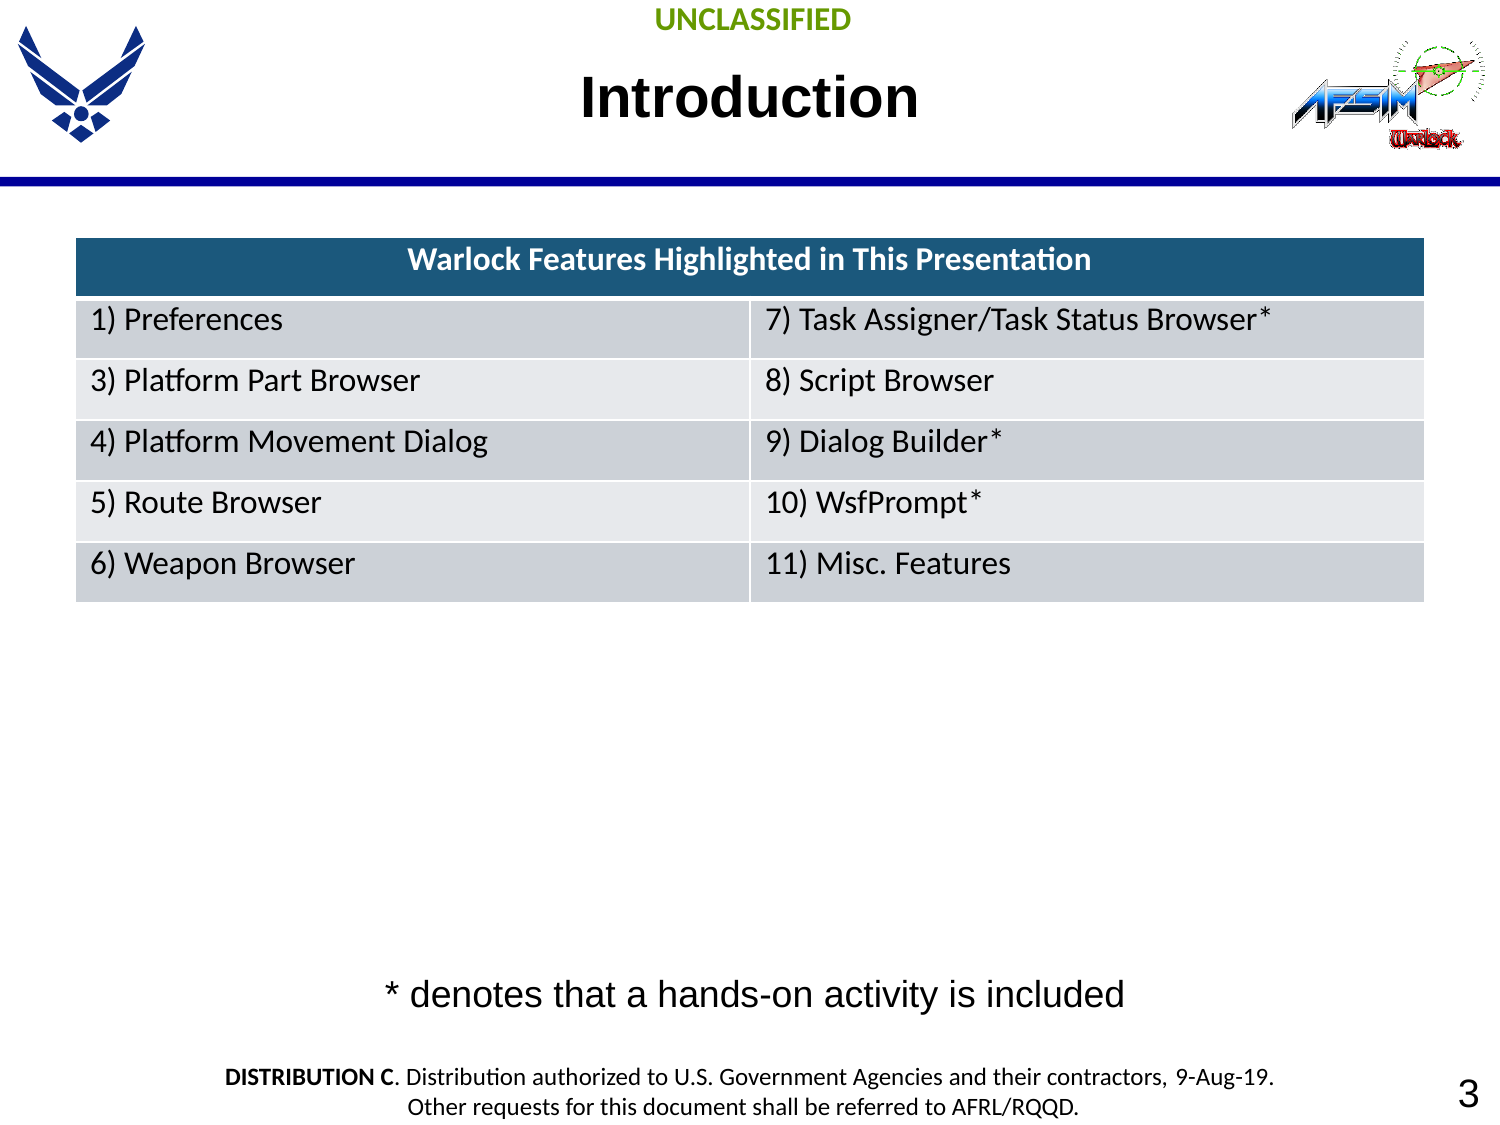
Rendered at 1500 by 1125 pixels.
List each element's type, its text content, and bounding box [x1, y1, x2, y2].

table_cell 9) Dialog Builder* [751, 421, 1424, 480]
picture [1294, 0, 1500, 176]
table_cell 11) Misc. Features [751, 543, 1424, 602]
table_cell 4) Platform Movement Dialog [76, 421, 749, 480]
table_cell 1) Preferences [76, 301, 749, 358]
table_header Warlock Features Highlighted in This Presentation [76, 238, 1424, 296]
table_cell 10) WsfPrompt* [751, 482, 1424, 541]
table_cell 5) Route Browser [76, 482, 749, 541]
title Introduction [206, 0, 1294, 188]
text_box * denotes that a hands-on activity is included [359, 962, 1141, 1023]
table_cell 3) Platform Part Browser [76, 360, 749, 419]
table_cell 7) Task Assigner/Task Status Browser* [751, 301, 1424, 358]
table_cell 6) Weapon Browser [76, 543, 749, 602]
table_cell 8) Script Browser [751, 360, 1424, 419]
